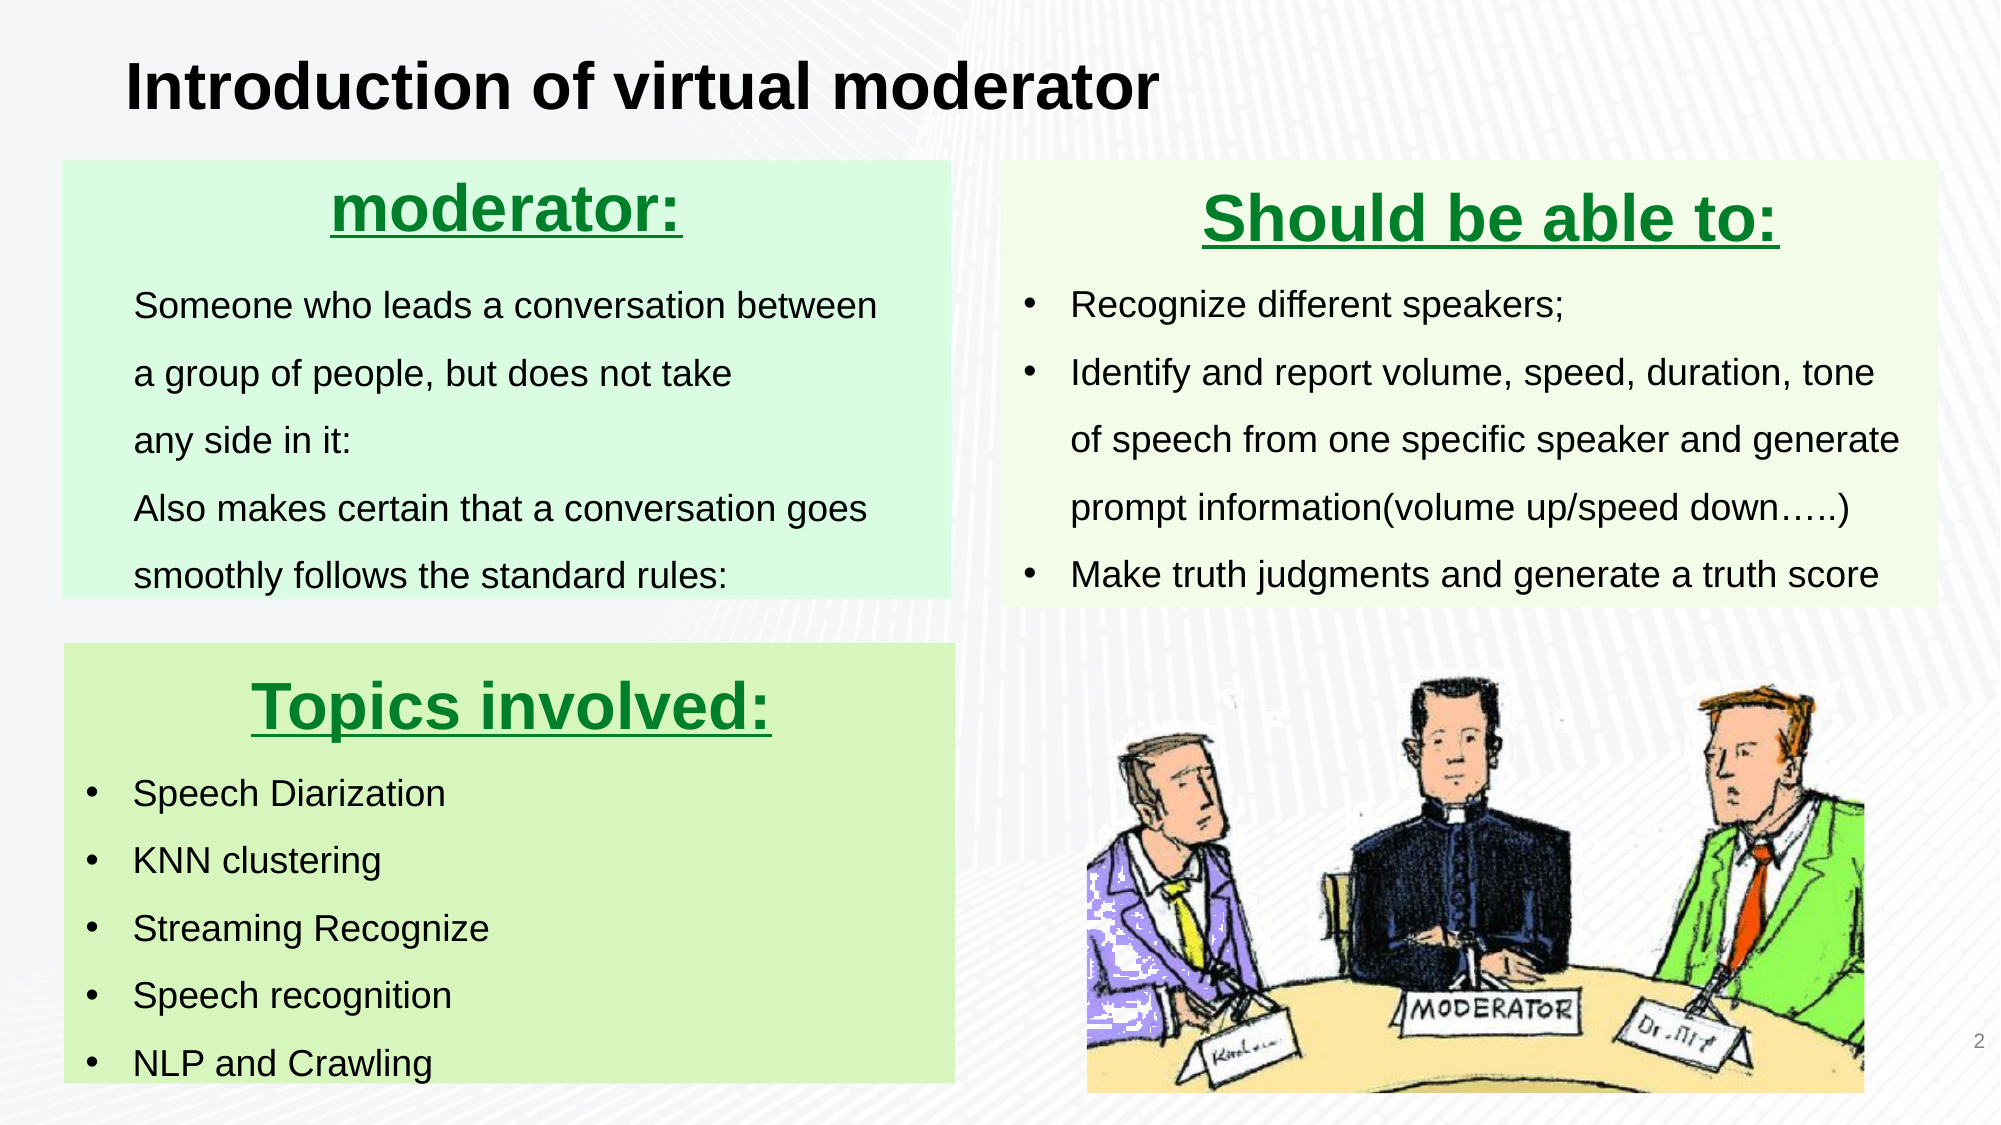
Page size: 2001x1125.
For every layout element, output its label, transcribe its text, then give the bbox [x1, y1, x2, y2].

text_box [1000, 159, 1939, 607]
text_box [63, 642, 1009, 1087]
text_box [61, 157, 952, 600]
picture [952, 601, 1998, 1125]
title Introduction of virtual moderator [110, 23, 1890, 132]
